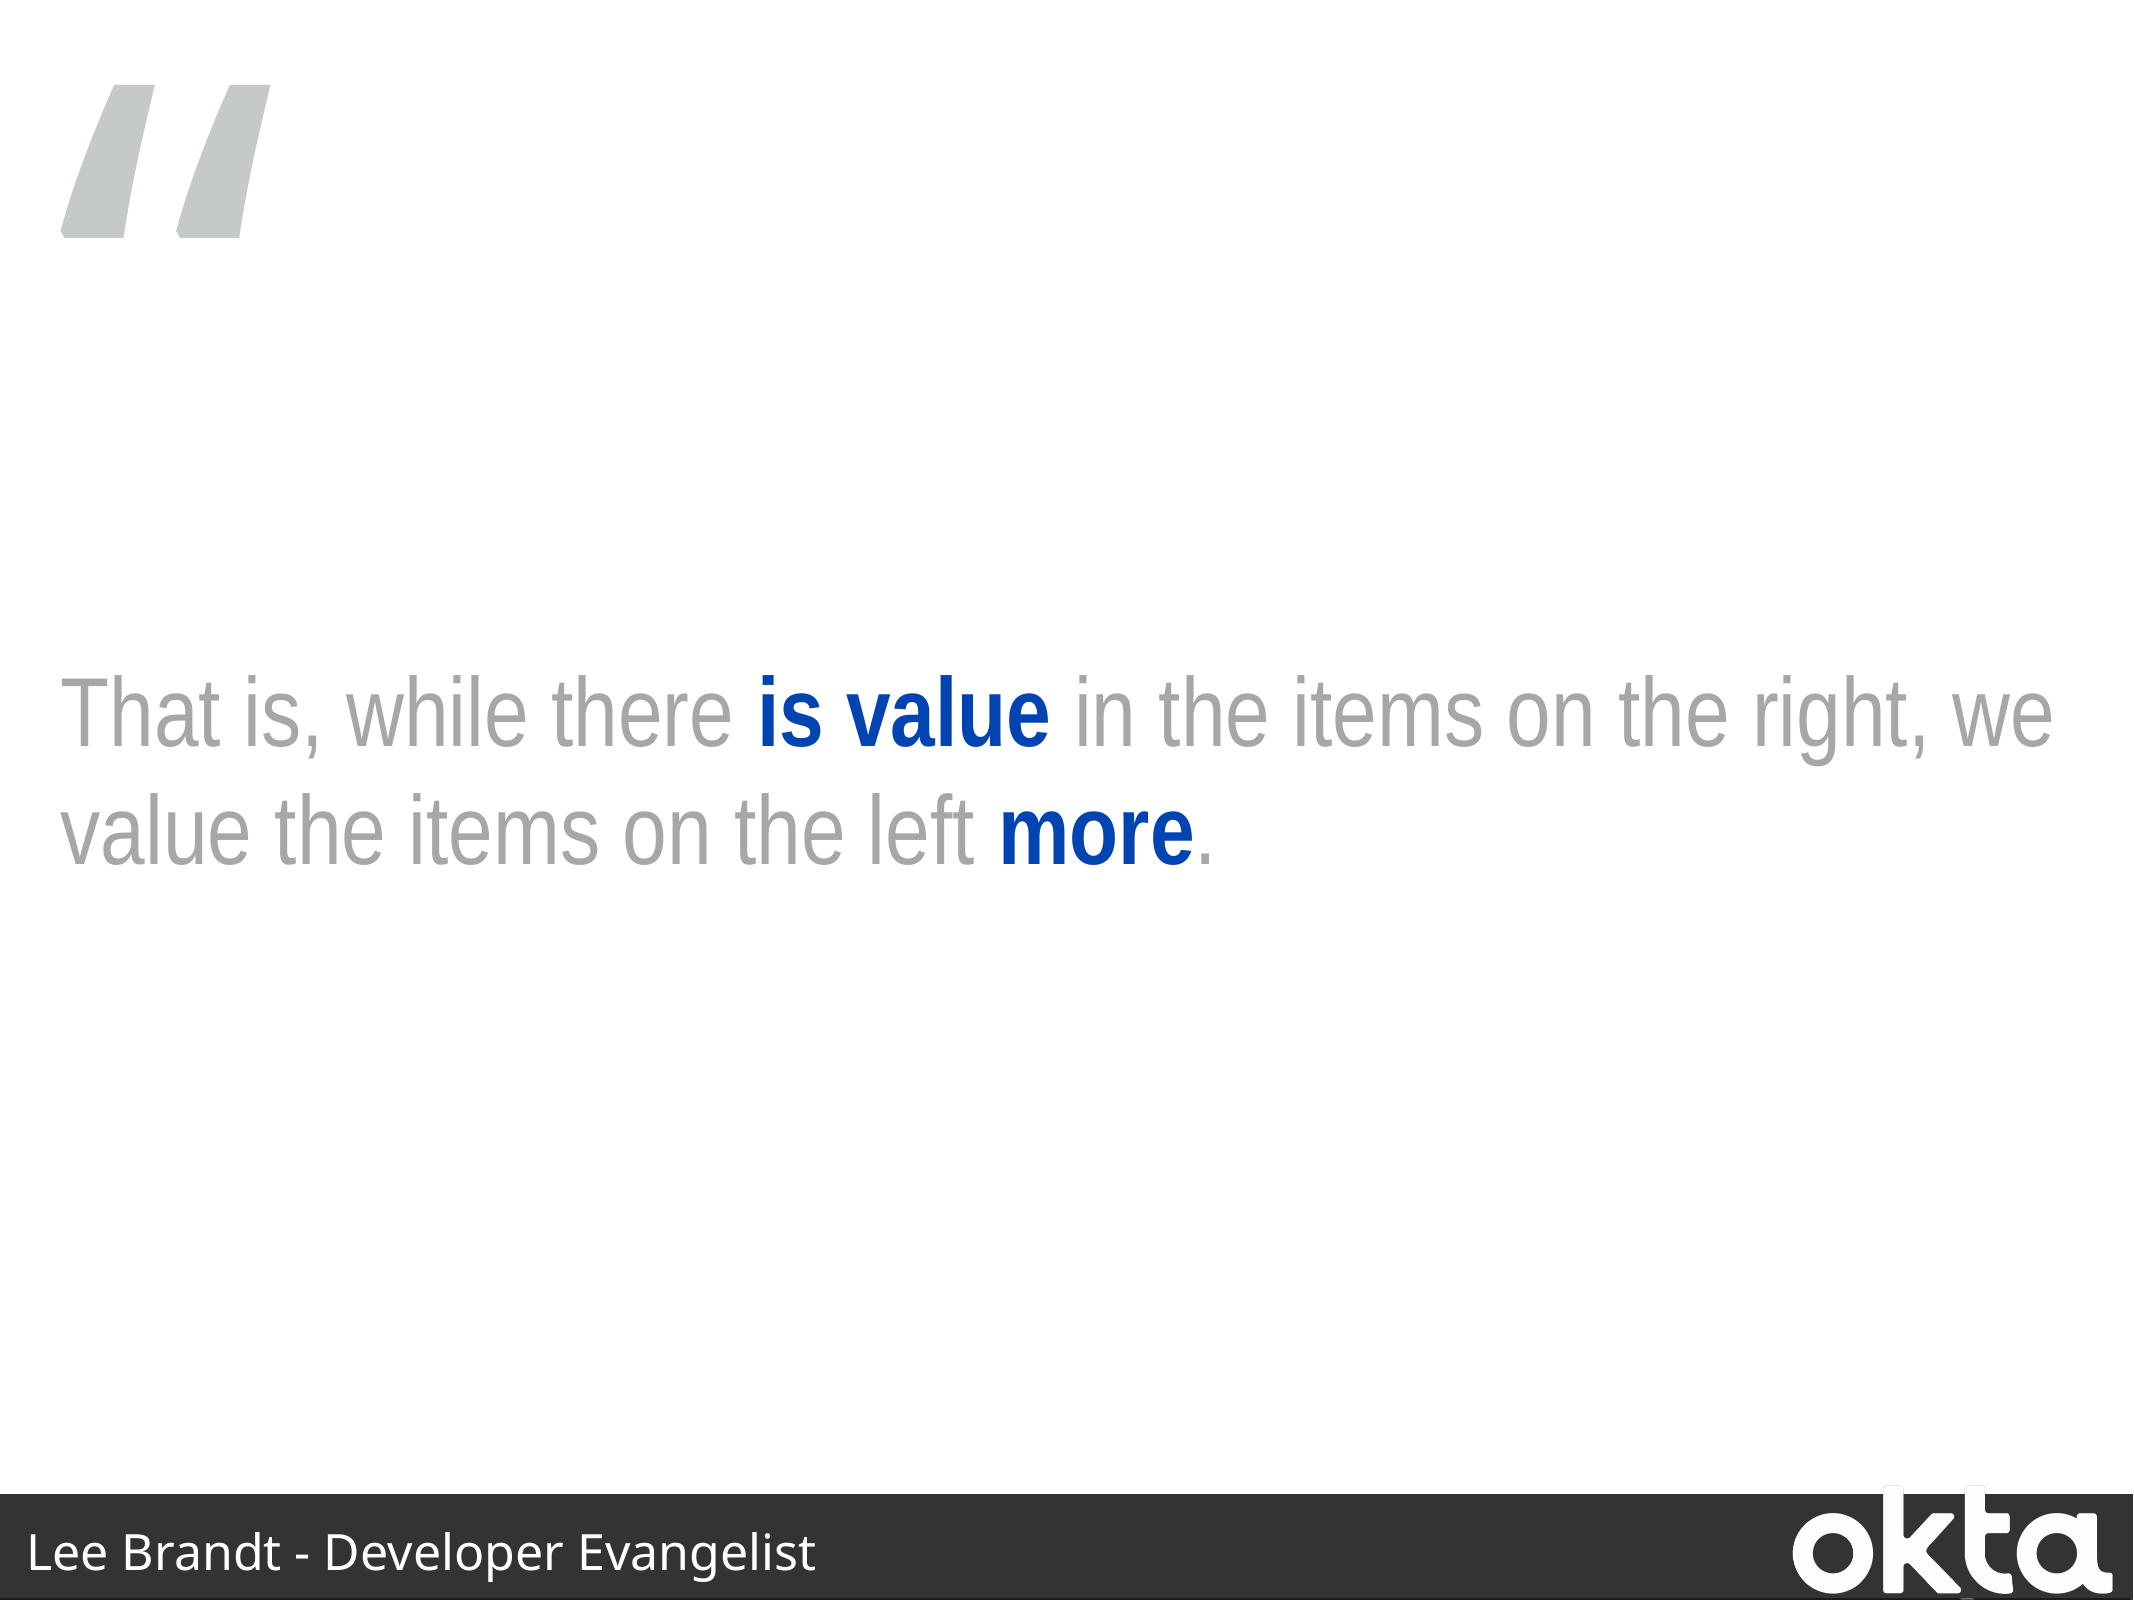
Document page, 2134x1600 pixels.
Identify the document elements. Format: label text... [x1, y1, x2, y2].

picture [1620, 1408, 2134, 1600]
text_box That is, while there is value in the items on the right, we value the items on the left more. [52, 645, 2089, 888]
